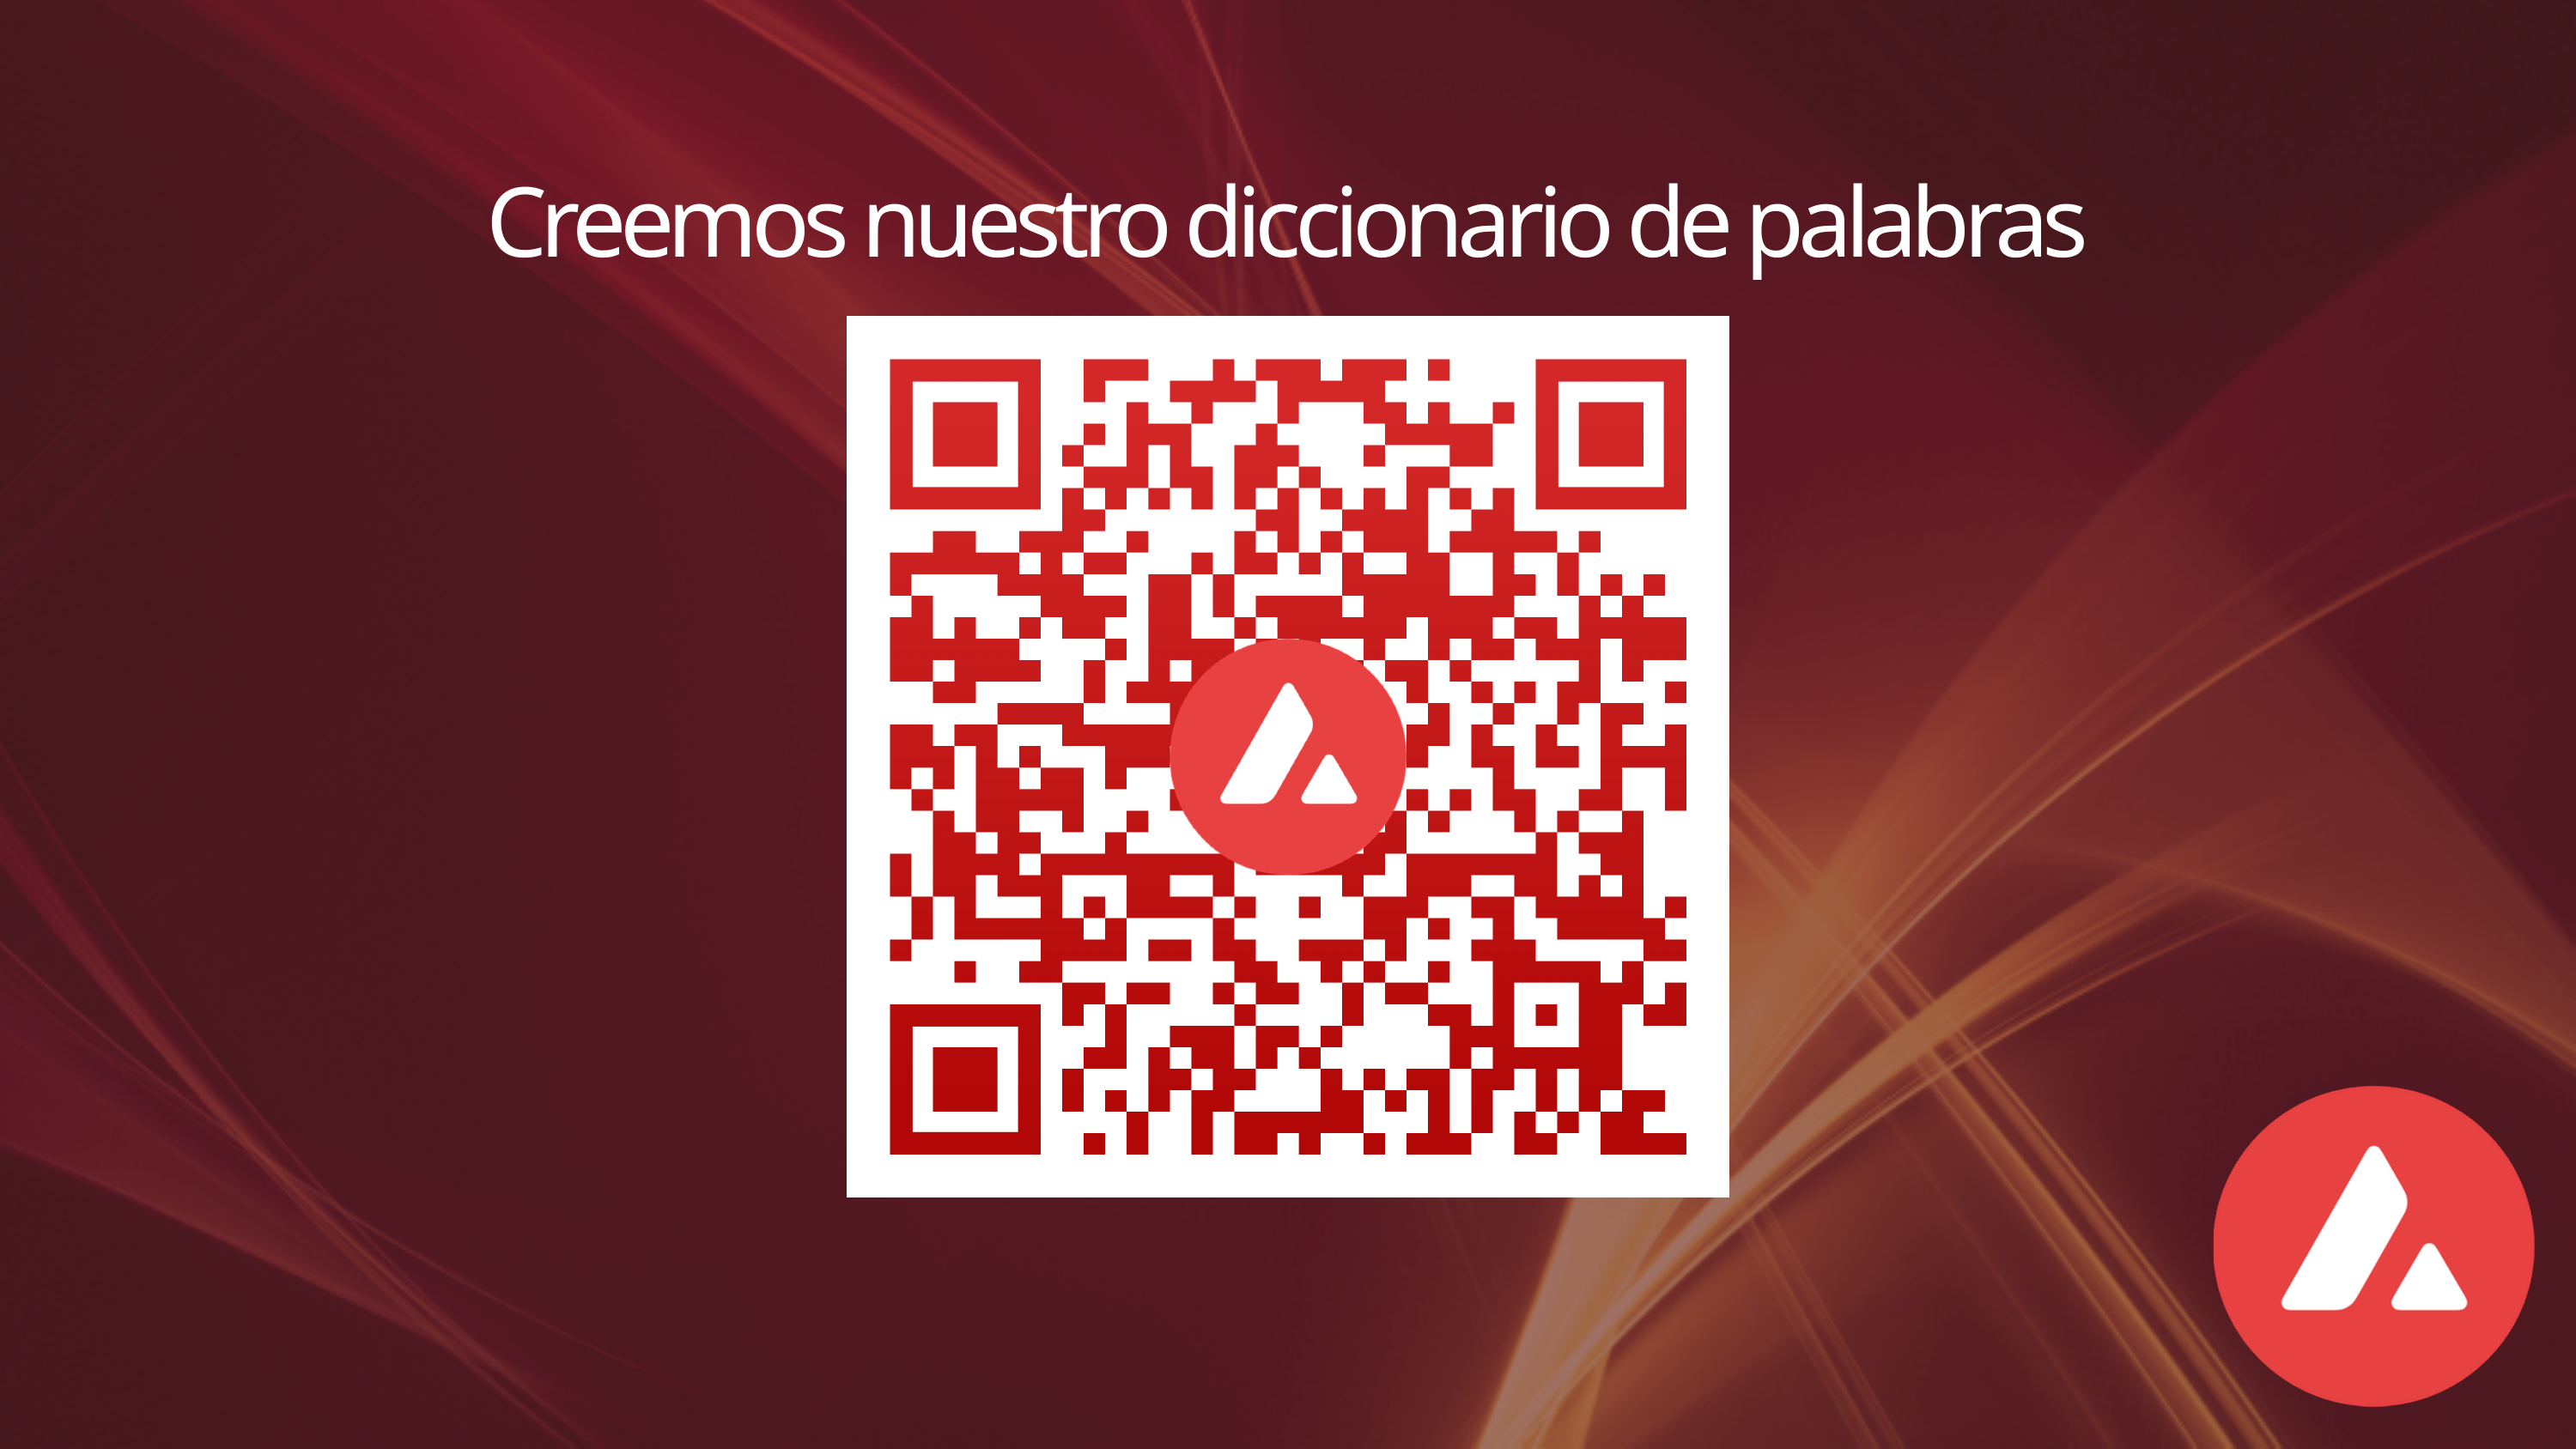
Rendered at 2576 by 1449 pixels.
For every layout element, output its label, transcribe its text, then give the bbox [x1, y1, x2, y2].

text_box Creemos nuestro diccionario de palabras [327, 155, 2249, 276]
text_box [2213, 1086, 2535, 1408]
picture [847, 316, 1729, 1198]
text_box [0, 0, 2576, 1449]
